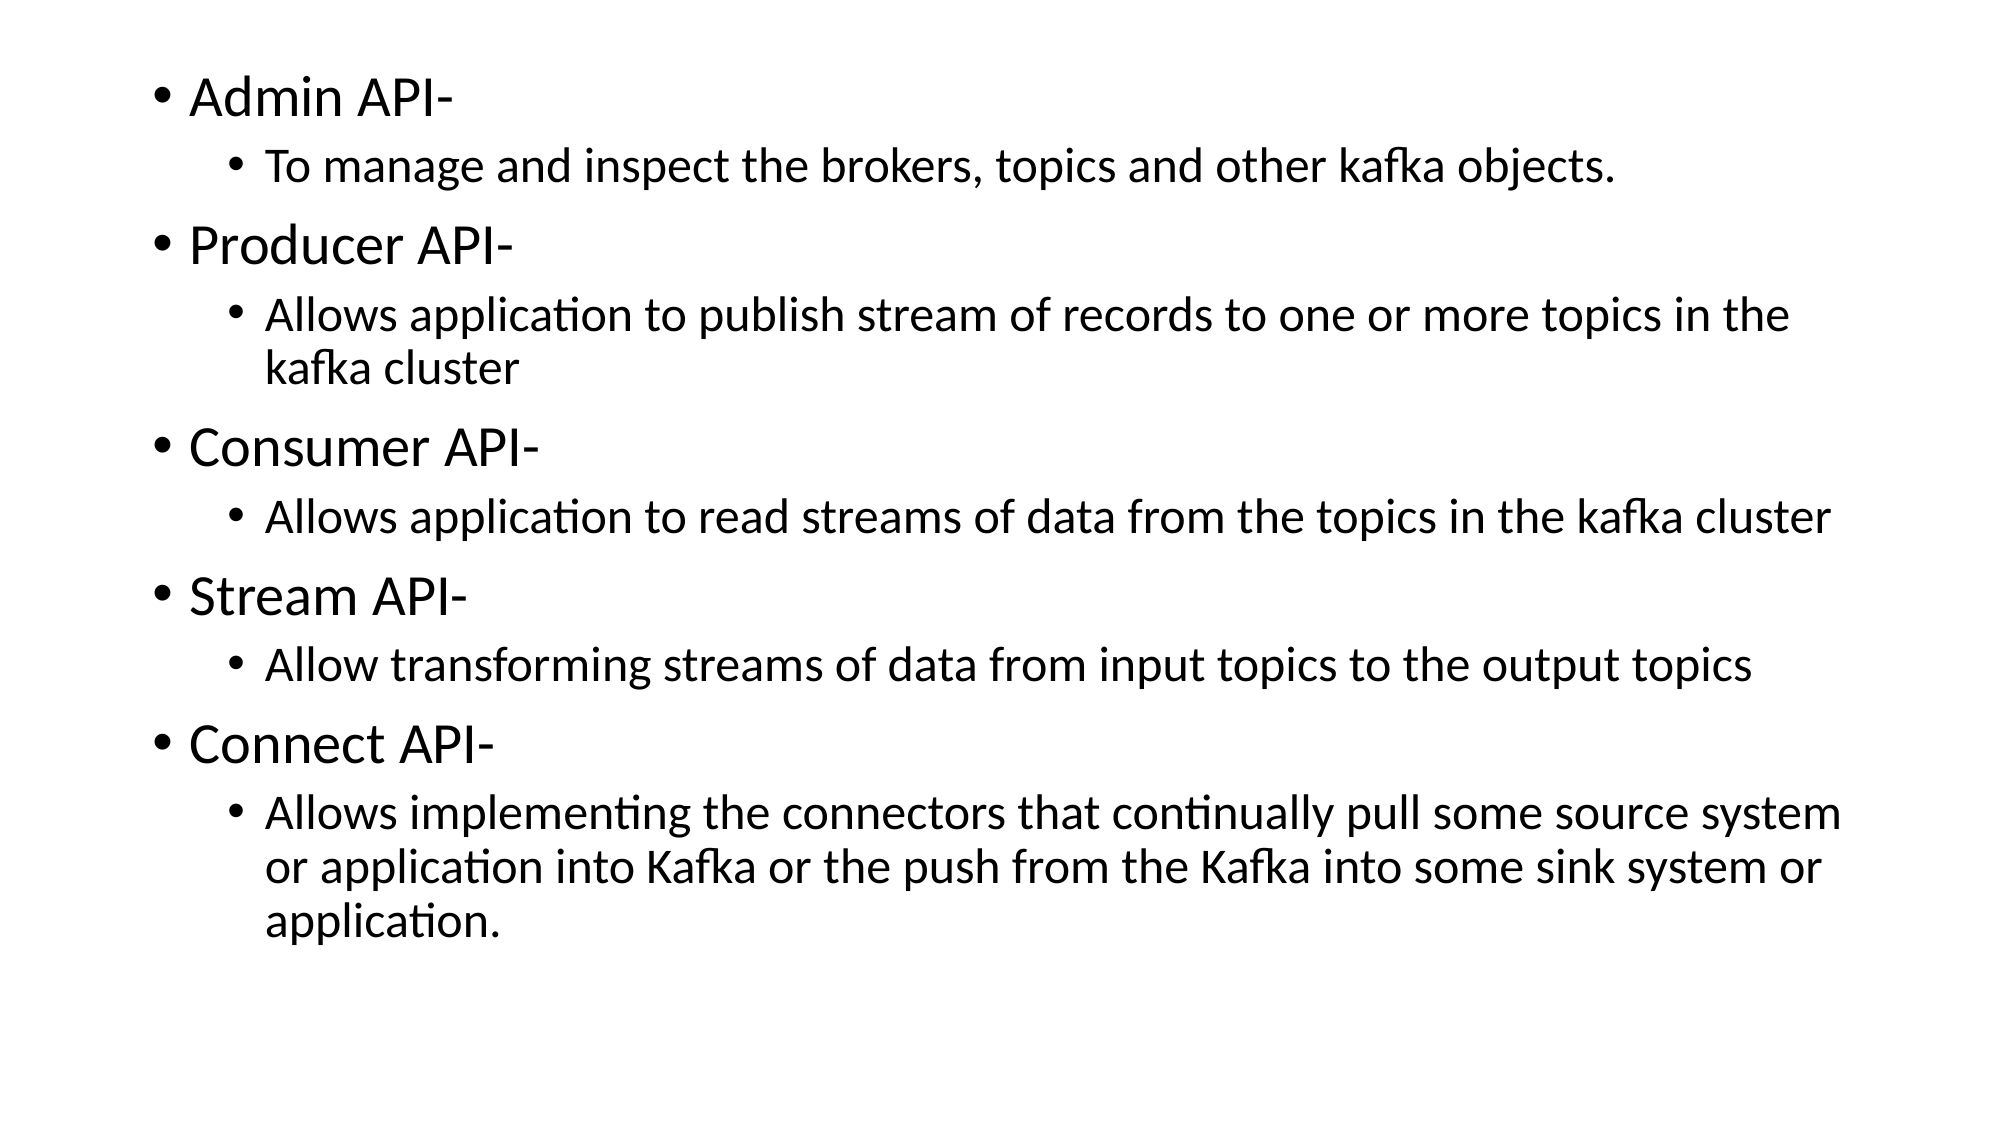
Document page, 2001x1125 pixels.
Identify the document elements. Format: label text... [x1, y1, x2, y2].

list Admin API- To manage and inspect the brokers, topics and other kafka objects. Producer API- Allows application to publish stream of records to one or more topics in the kafka cluster Consumer API- Allows application to read streams of data from the topics in the kafka cluster Stream API- Allow transforming streams of data from input topics to the output topics Connect API- Allows implementing the connectors that continually pull some source system or application into Kafka or the push from the Kafka into some sink system or application. [137, 58, 1863, 1014]
